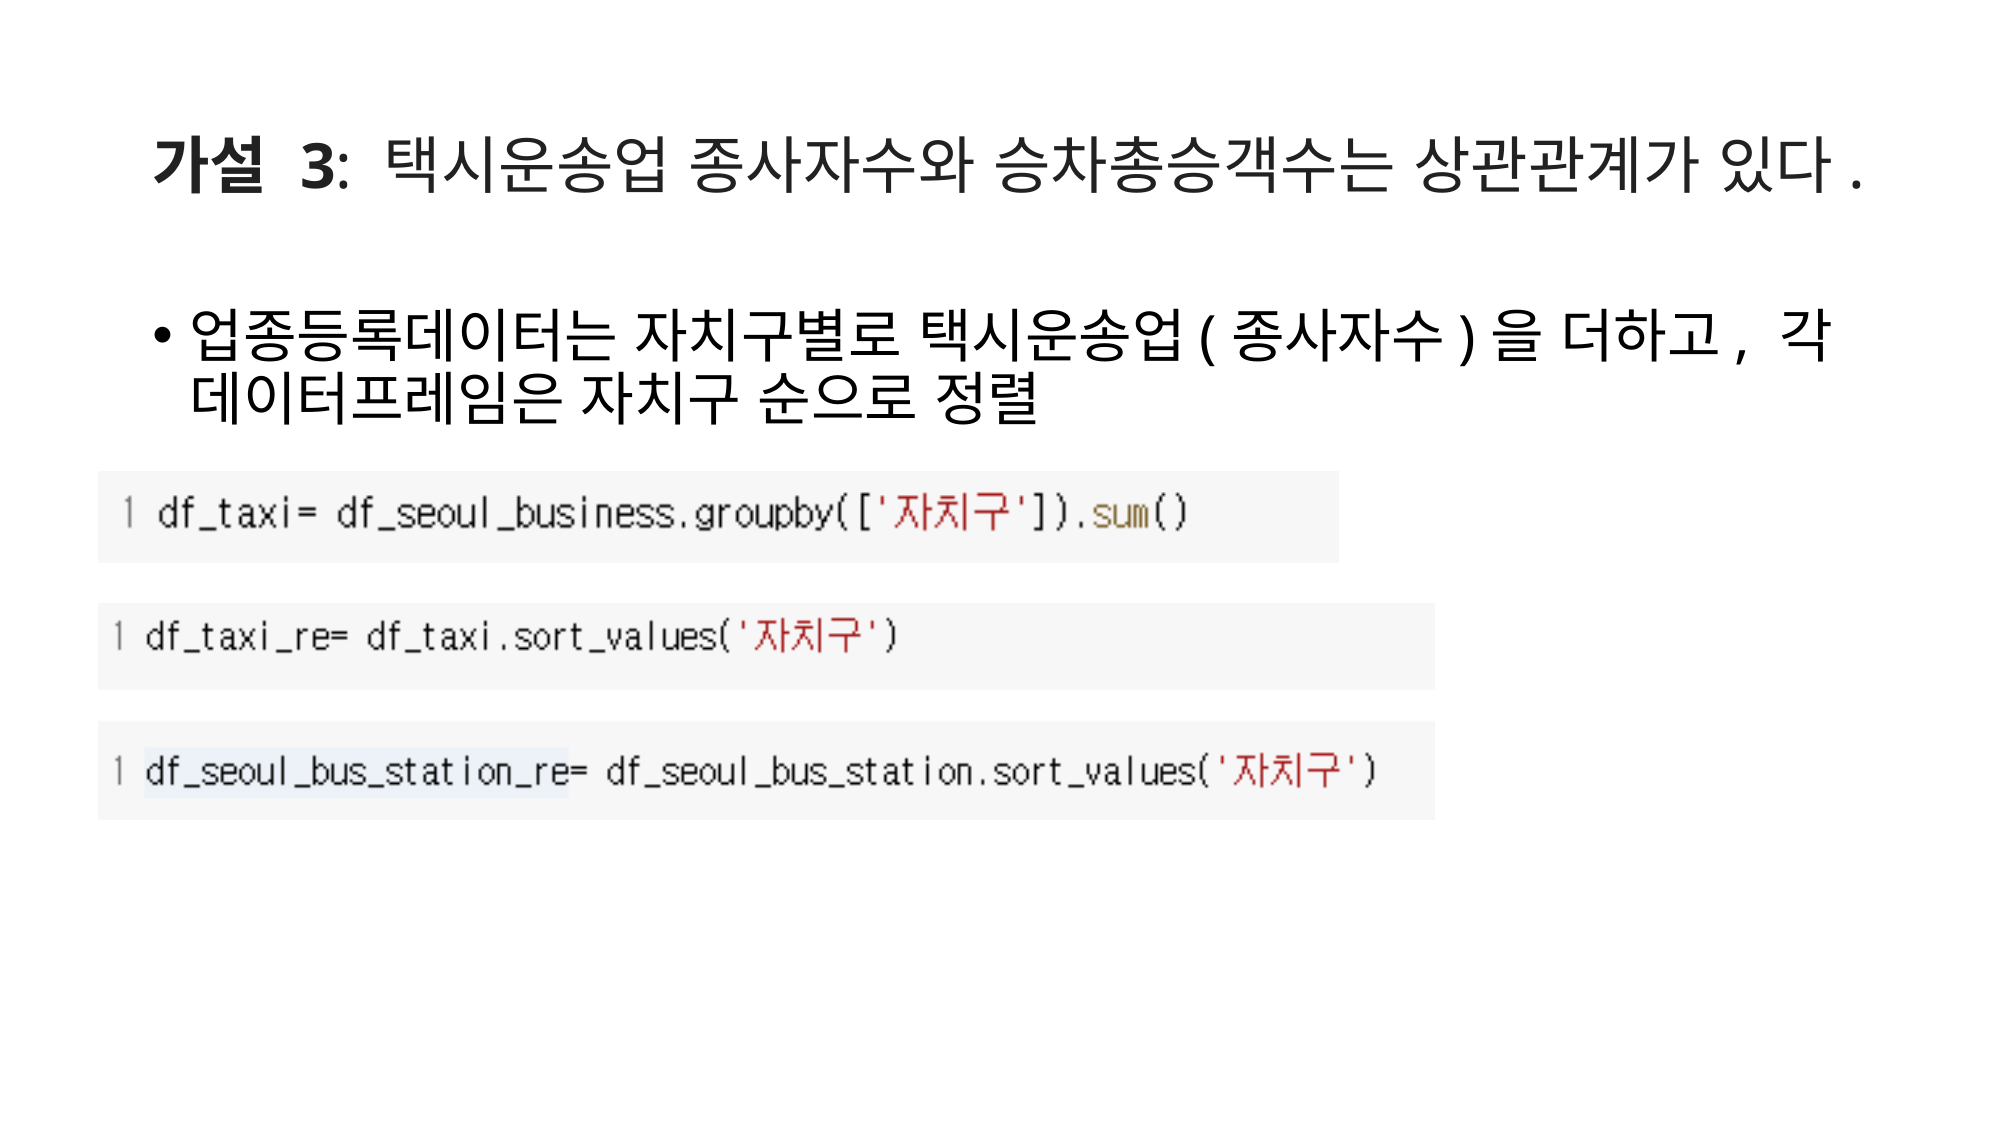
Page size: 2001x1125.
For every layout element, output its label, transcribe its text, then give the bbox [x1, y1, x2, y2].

list 업종등록데이터는 자치구별로 택시운송업(종사자수)을 더하고, 각 데이터프레임은 자치구 순으로 정렬 [137, 299, 1902, 1014]
title 가설 3: 택시운송업 종사자수와 승차총승객수는 상관관계가 있다. [137, 59, 1863, 278]
picture [97, 603, 1435, 820]
picture [97, 471, 1339, 563]
